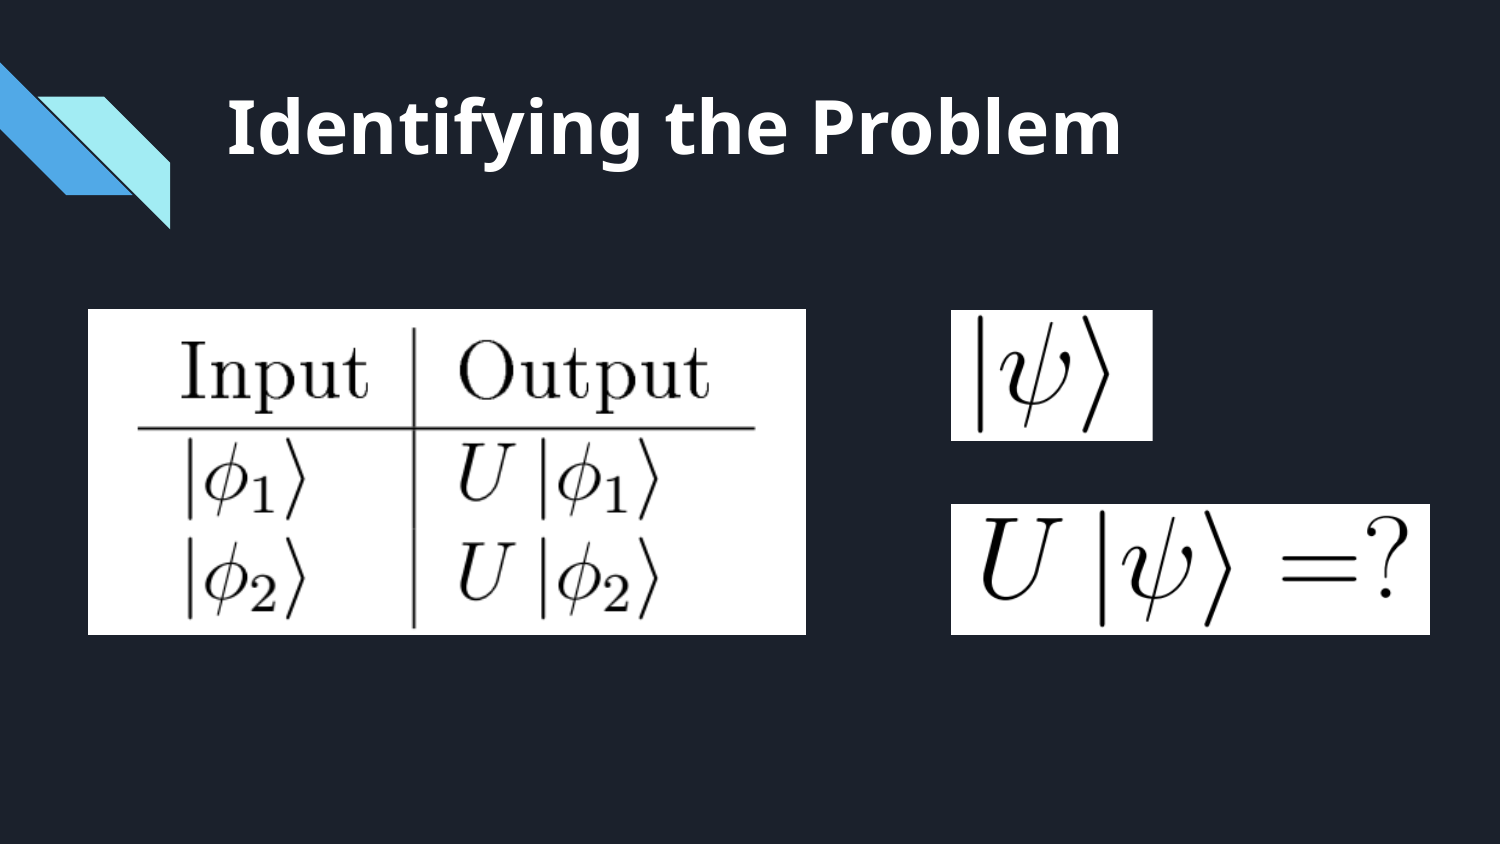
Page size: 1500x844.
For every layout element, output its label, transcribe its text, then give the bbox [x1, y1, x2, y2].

title Identifying the Problem [212, 64, 1368, 215]
picture [950, 309, 1153, 441]
picture [950, 504, 1431, 636]
picture [88, 309, 806, 636]
